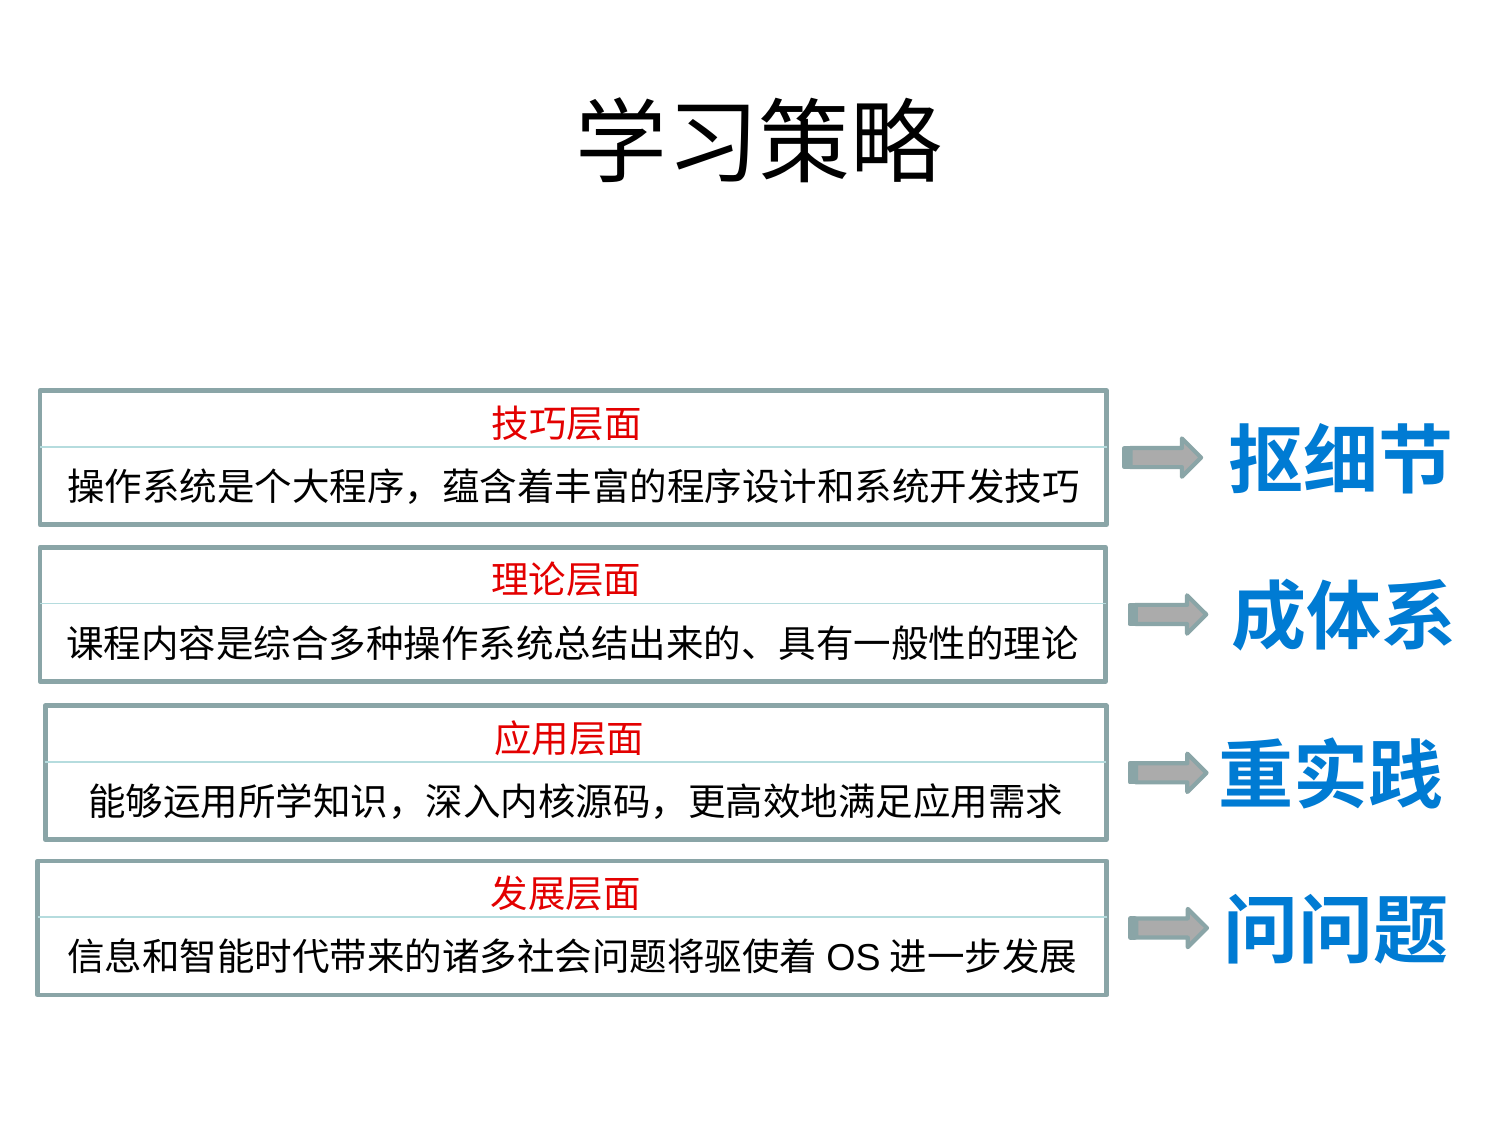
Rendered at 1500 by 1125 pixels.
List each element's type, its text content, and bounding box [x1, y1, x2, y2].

text_box 成体系 [1216, 561, 1471, 667]
text_box 问问题 [1208, 875, 1464, 980]
text_box 抠细节 [1214, 404, 1469, 510]
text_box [44, 705, 1107, 840]
text_box [1128, 593, 1209, 636]
text_box [1122, 436, 1204, 479]
text_box [1128, 906, 1210, 950]
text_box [39, 547, 1106, 682]
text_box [37, 860, 1108, 996]
text_box 重实践 [1203, 719, 1459, 825]
text_box [1128, 751, 1209, 794]
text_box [39, 390, 1107, 525]
title 学习策略 [75, 45, 1443, 233]
